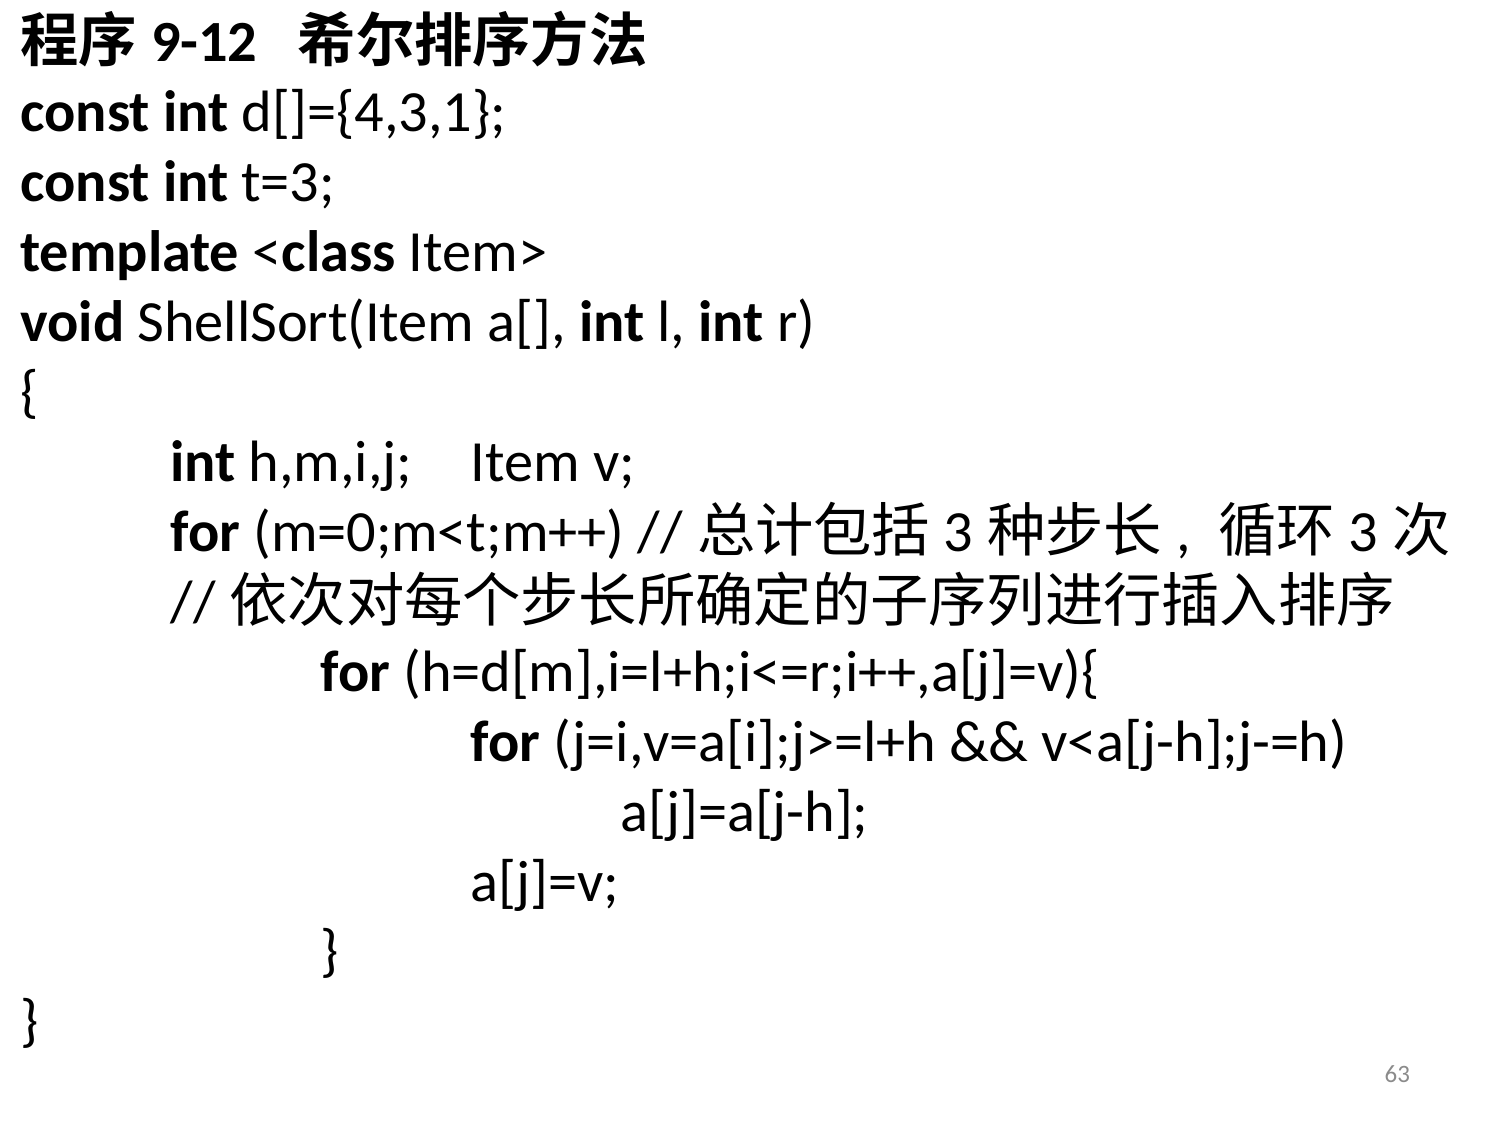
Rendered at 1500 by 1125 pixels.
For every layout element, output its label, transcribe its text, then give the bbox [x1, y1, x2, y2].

text_box 程序9-12 希尔排序方法 const int d[]={4,3,1}; const int t=3; template <class Item> void ShellSort(Item a[], int l, int r) { int h,m,i,j; Item v; for (m=0;m<t;m++) //总计包括3种步长, 循环3次 //依次对每个步长所确定的子序列进行插入排序 for (h=d[m],i=l+h;i<=r;i++,a[j]=v){ for (j=i,v=a[i];j>=l+h && v<a[j-h];j-=h) a[j]=a[j-h]; a[j]=v; } } [5, 0, 1471, 976]
slide_number 63 [1074, 1042, 1425, 1103]
